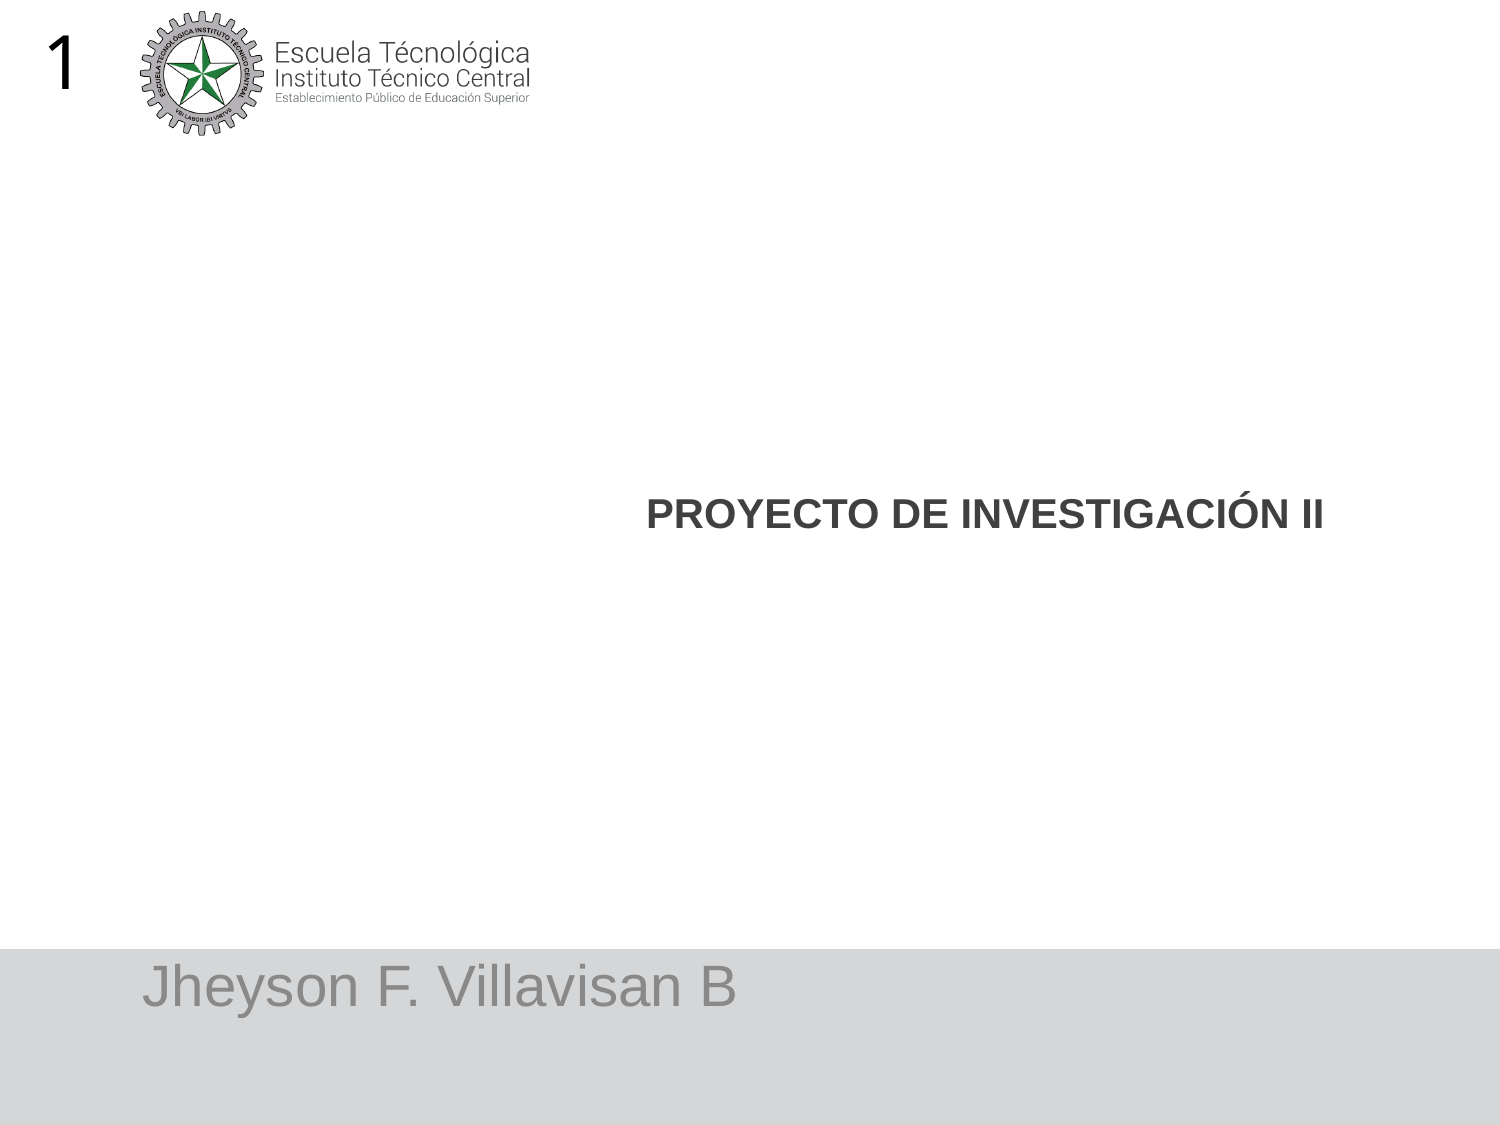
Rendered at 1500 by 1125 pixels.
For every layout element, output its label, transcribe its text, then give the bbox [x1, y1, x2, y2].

picture [130, 7, 538, 138]
text_box PROYECTO DE INVESTIGACIÓN II [289, 479, 1340, 562]
title 1 [0, 0, 128, 114]
text_box Jheyson F. Villavisan B [127, 940, 1178, 1125]
